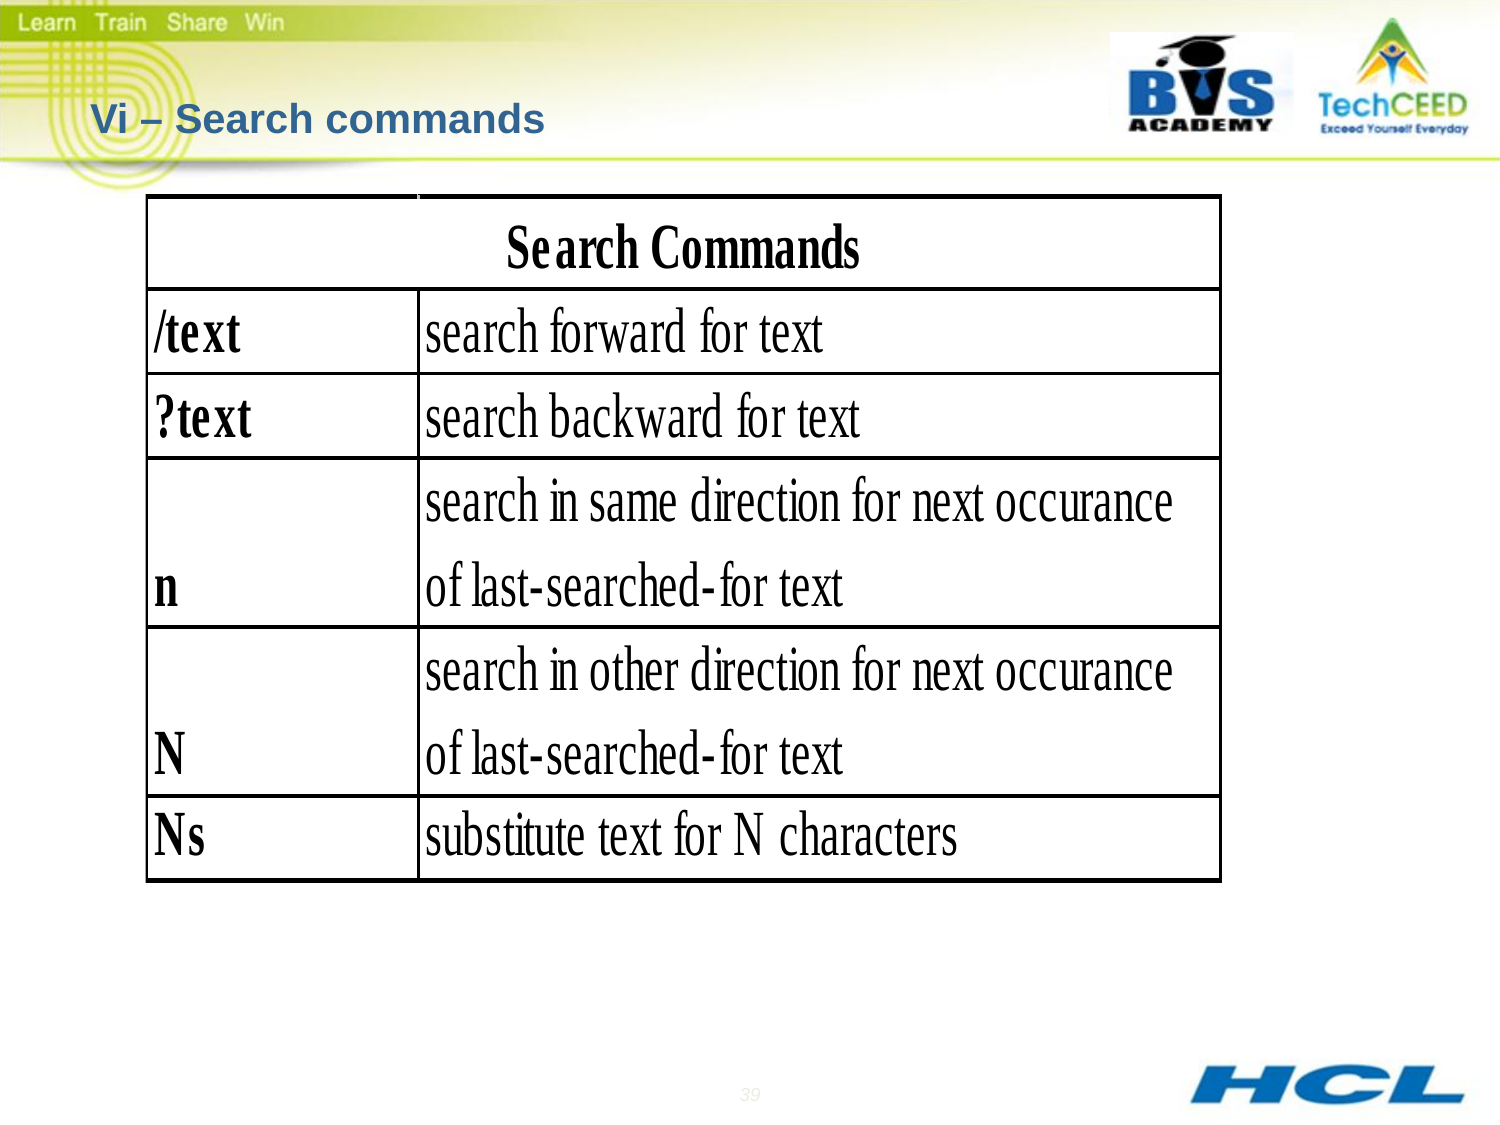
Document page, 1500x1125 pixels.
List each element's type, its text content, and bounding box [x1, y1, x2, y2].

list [145, 194, 1225, 887]
picture [0, 0, 1500, 1125]
title Vi – Search commands [75, 24, 1150, 150]
slide_number 39 [574, 1074, 926, 1115]
